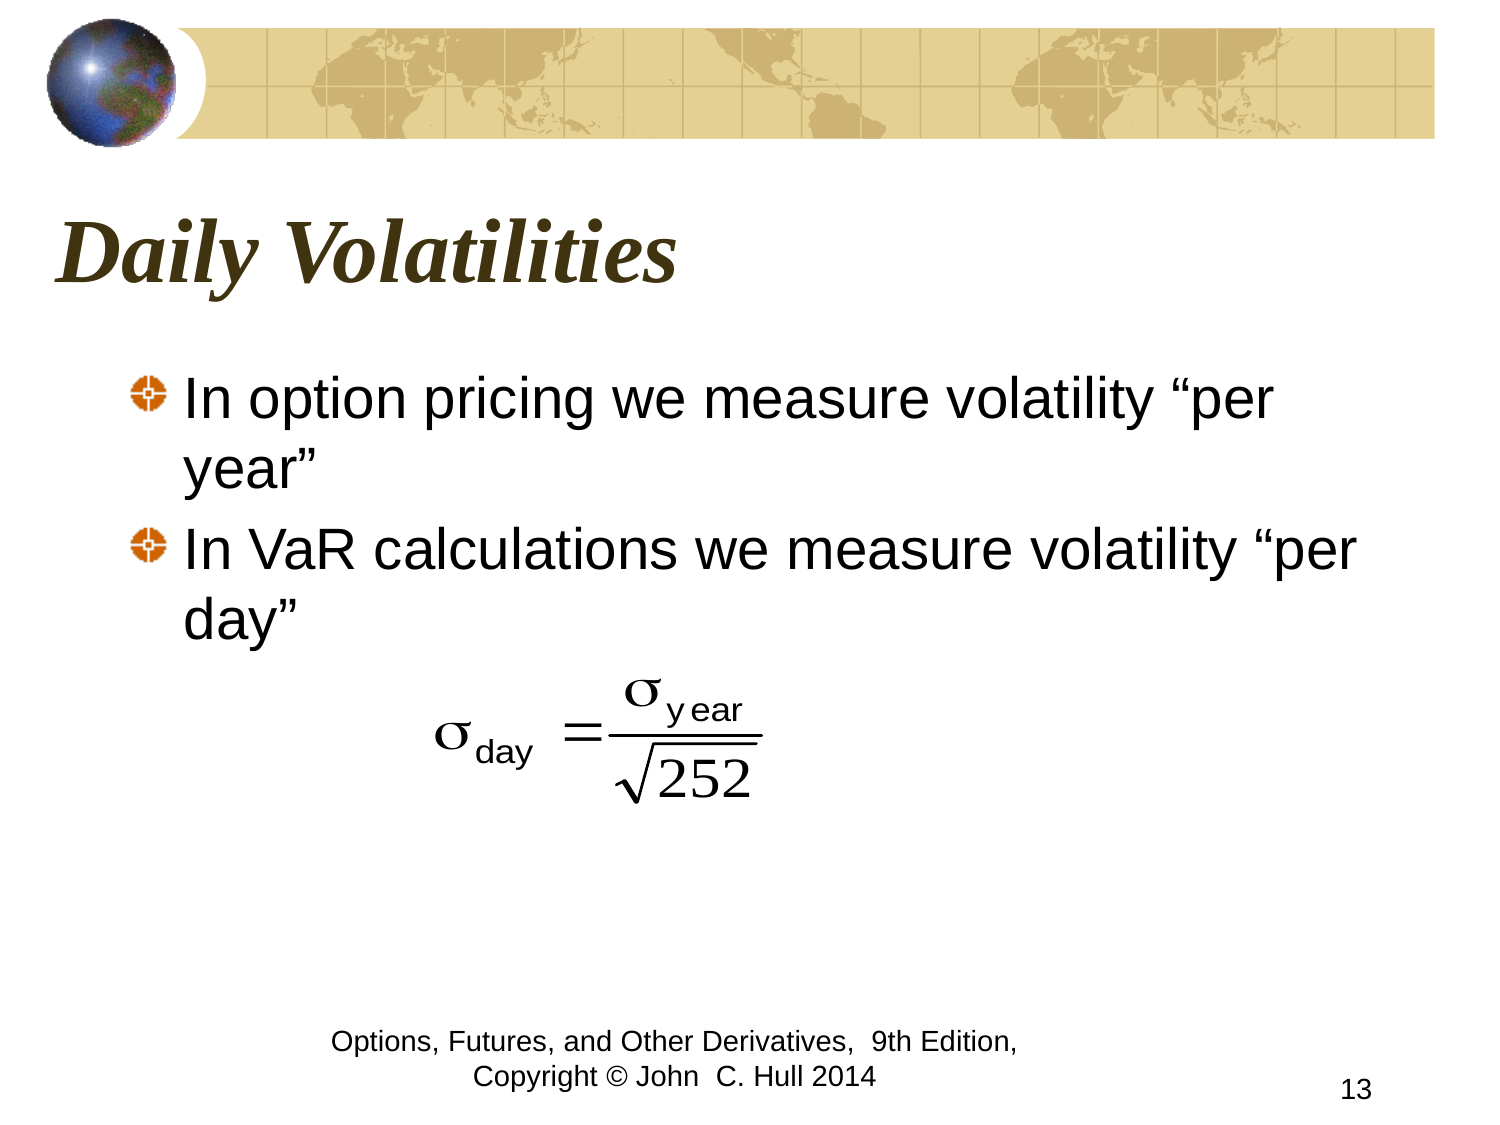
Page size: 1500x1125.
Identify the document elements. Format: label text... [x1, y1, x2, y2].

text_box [424, 649, 770, 813]
list In option pricing we measure volatility “per year” In VaR calculations we measure volatility “per day” [112, 352, 1388, 1028]
picture [127, 374, 169, 416]
title Daily Volatilities [40, 152, 1316, 341]
footer Options, Futures, and Other Derivatives, 9th Edition, Copyright © John C. Hull 2014 [262, 1024, 1088, 1101]
picture [42, 14, 190, 151]
picture [127, 526, 169, 567]
slide_number 13 [1074, 1037, 1388, 1113]
